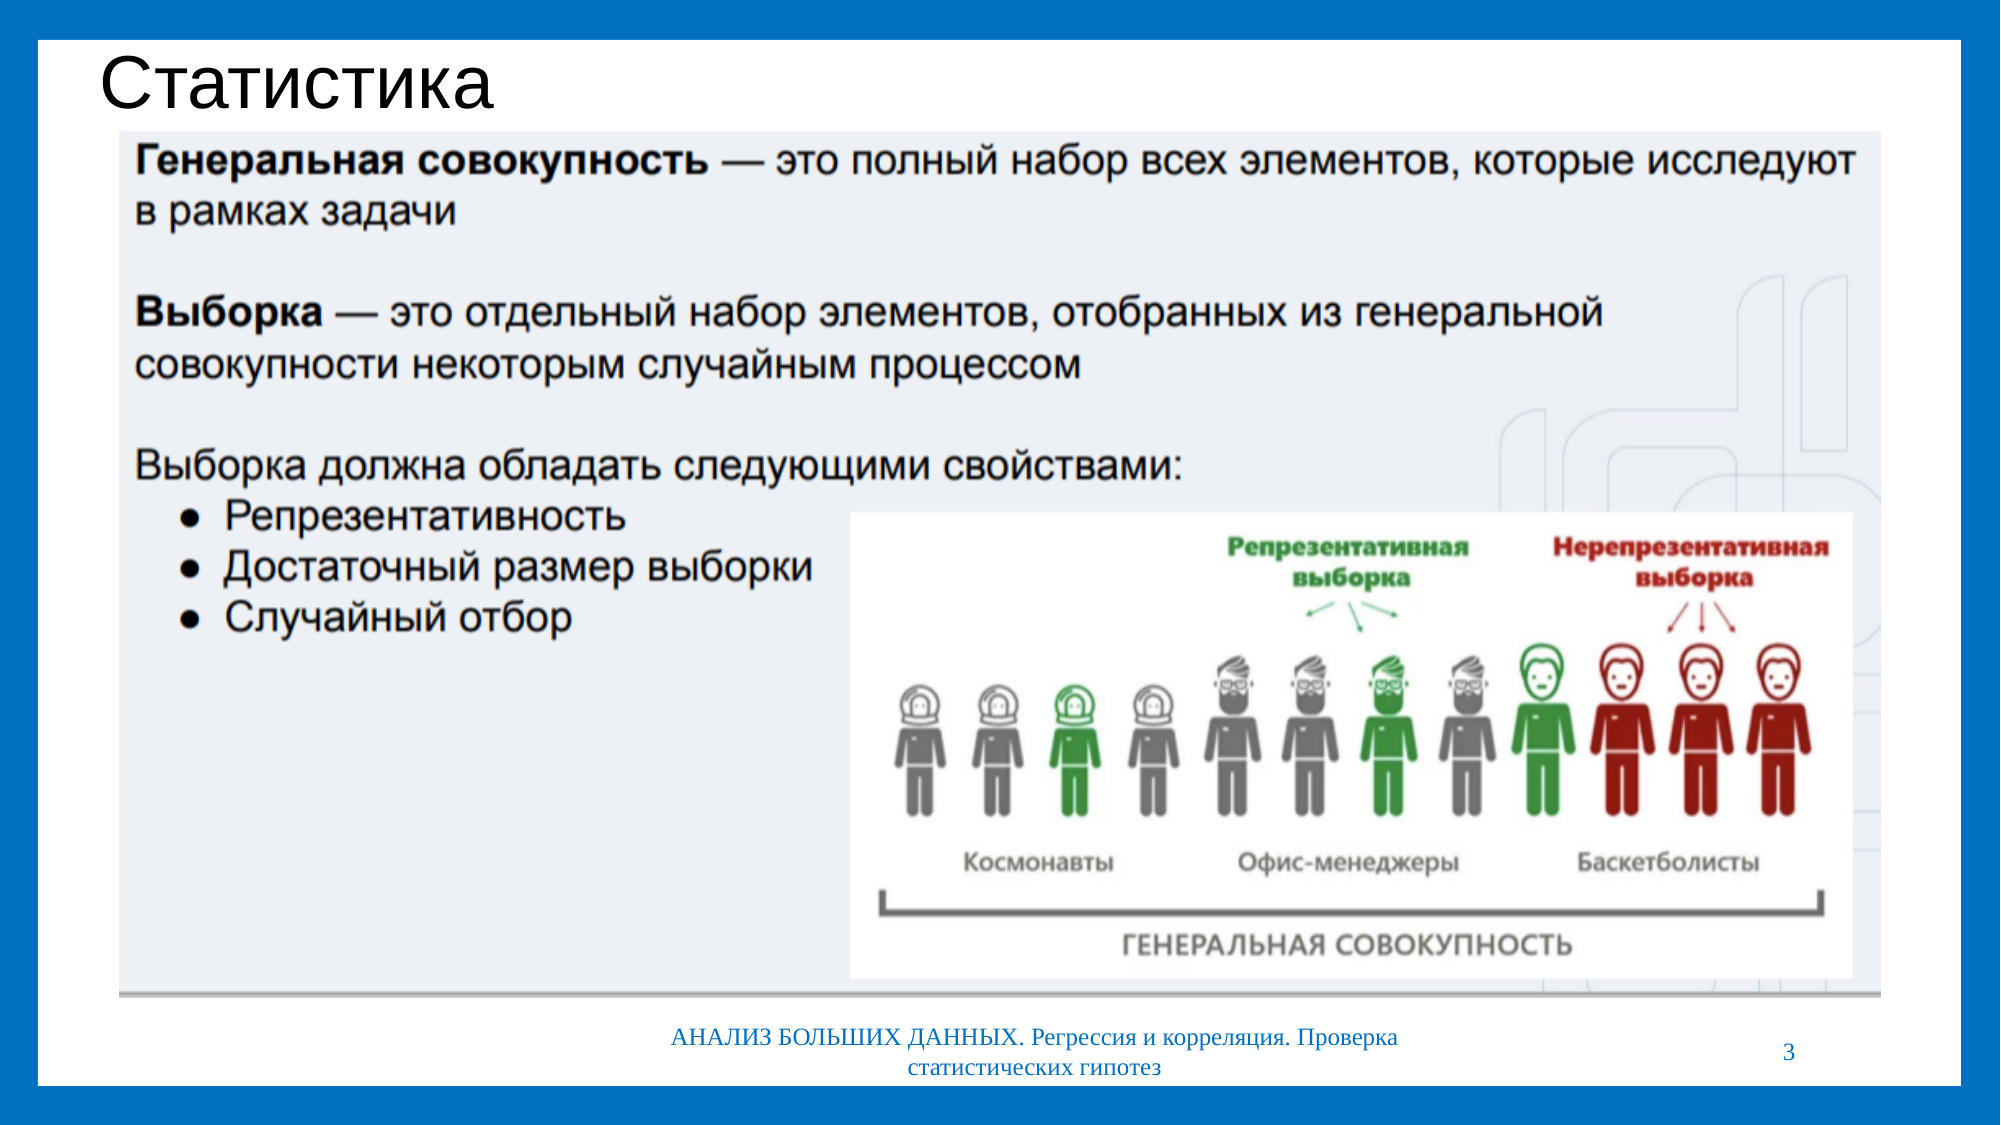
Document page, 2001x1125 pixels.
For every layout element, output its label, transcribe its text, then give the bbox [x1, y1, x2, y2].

picture [119, 131, 1881, 998]
title Статистика [99, 36, 1900, 132]
footer АНАЛИЗ БОЛЬШИХ ДАННЫХ. Регрессия и корреляция. Проверка статистических гипотез [647, 1020, 1422, 1081]
slide_number 3 [1530, 1020, 1811, 1081]
